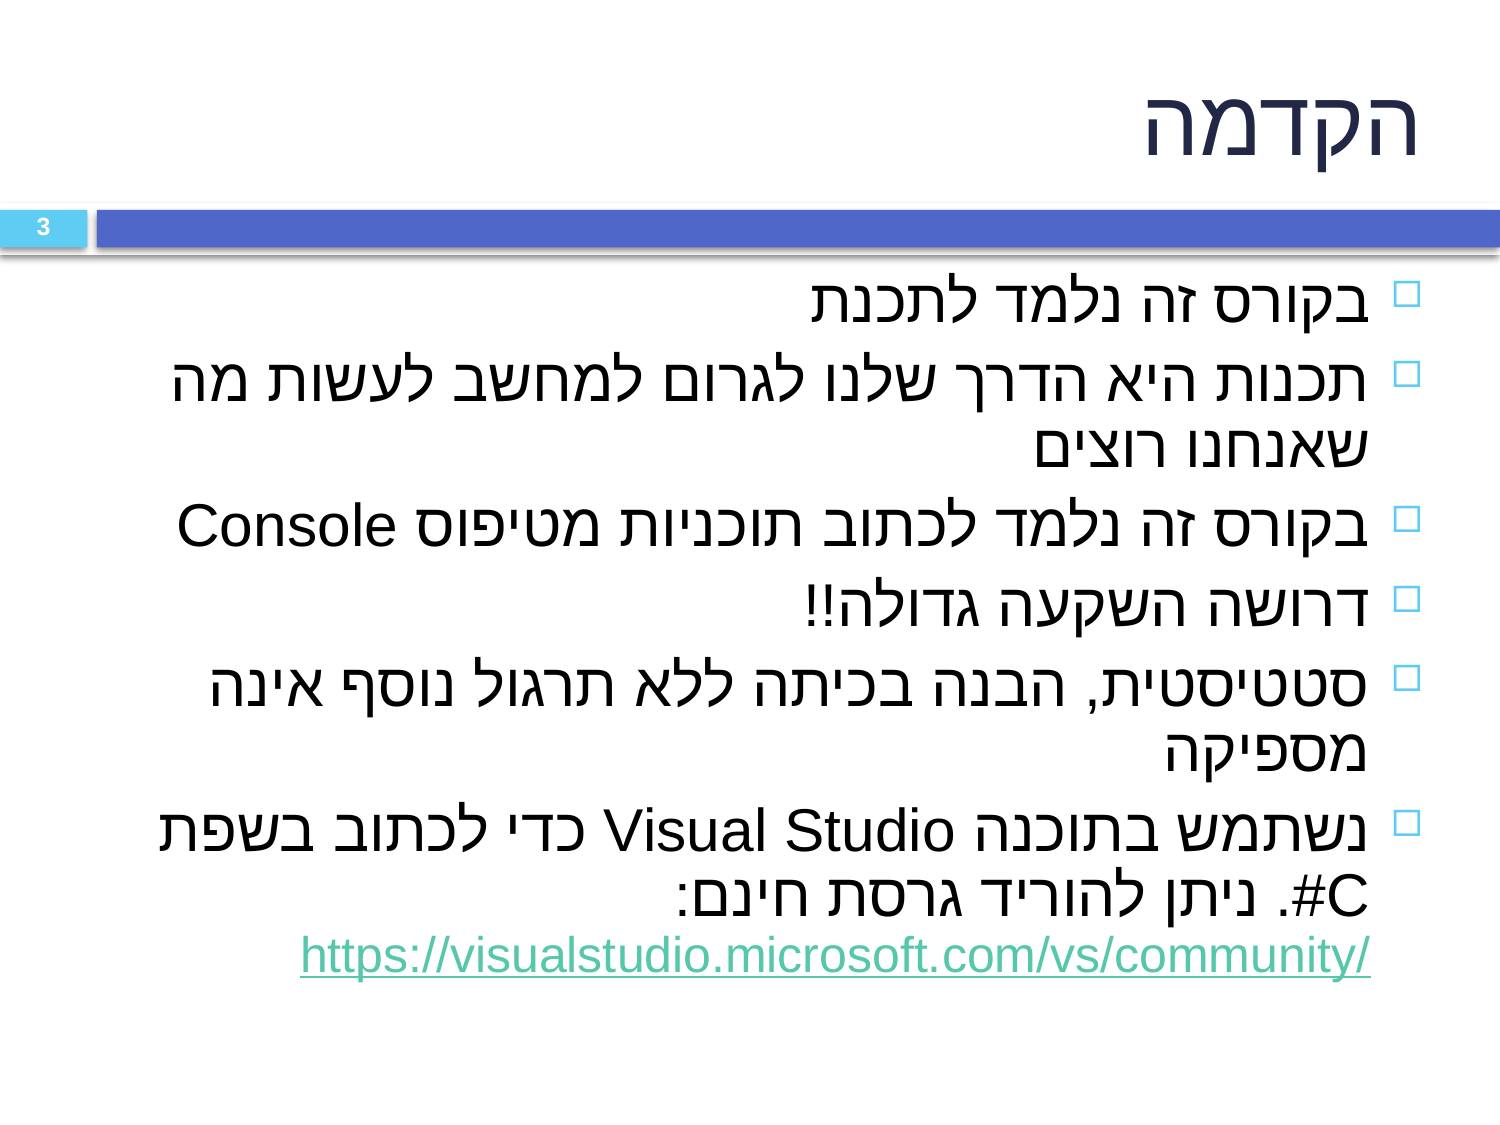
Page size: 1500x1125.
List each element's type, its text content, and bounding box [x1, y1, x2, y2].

slide_number 3 [0, 208, 88, 249]
list בקורס זה נלמד לתכנת תכנות היא הדרך שלנו לגרום למחשב לעשות מה שאנחנו רוצים בקורס זה נלמד לכתוב תוכניות מטיפוס Console דרושה השקעה גדולה!! סטטיסטית, הבנה בכיתה ללא תרגול נוסף אינה מספיקה נשתמש בתוכנה Visual Studio כדי לכתוב בשפת C#. ניתן להוריד גרסת חינם: https://visualstudio.microsoft.com/vs/community/ [87, 262, 1438, 1005]
title הקדמה [99, 37, 1438, 200]
